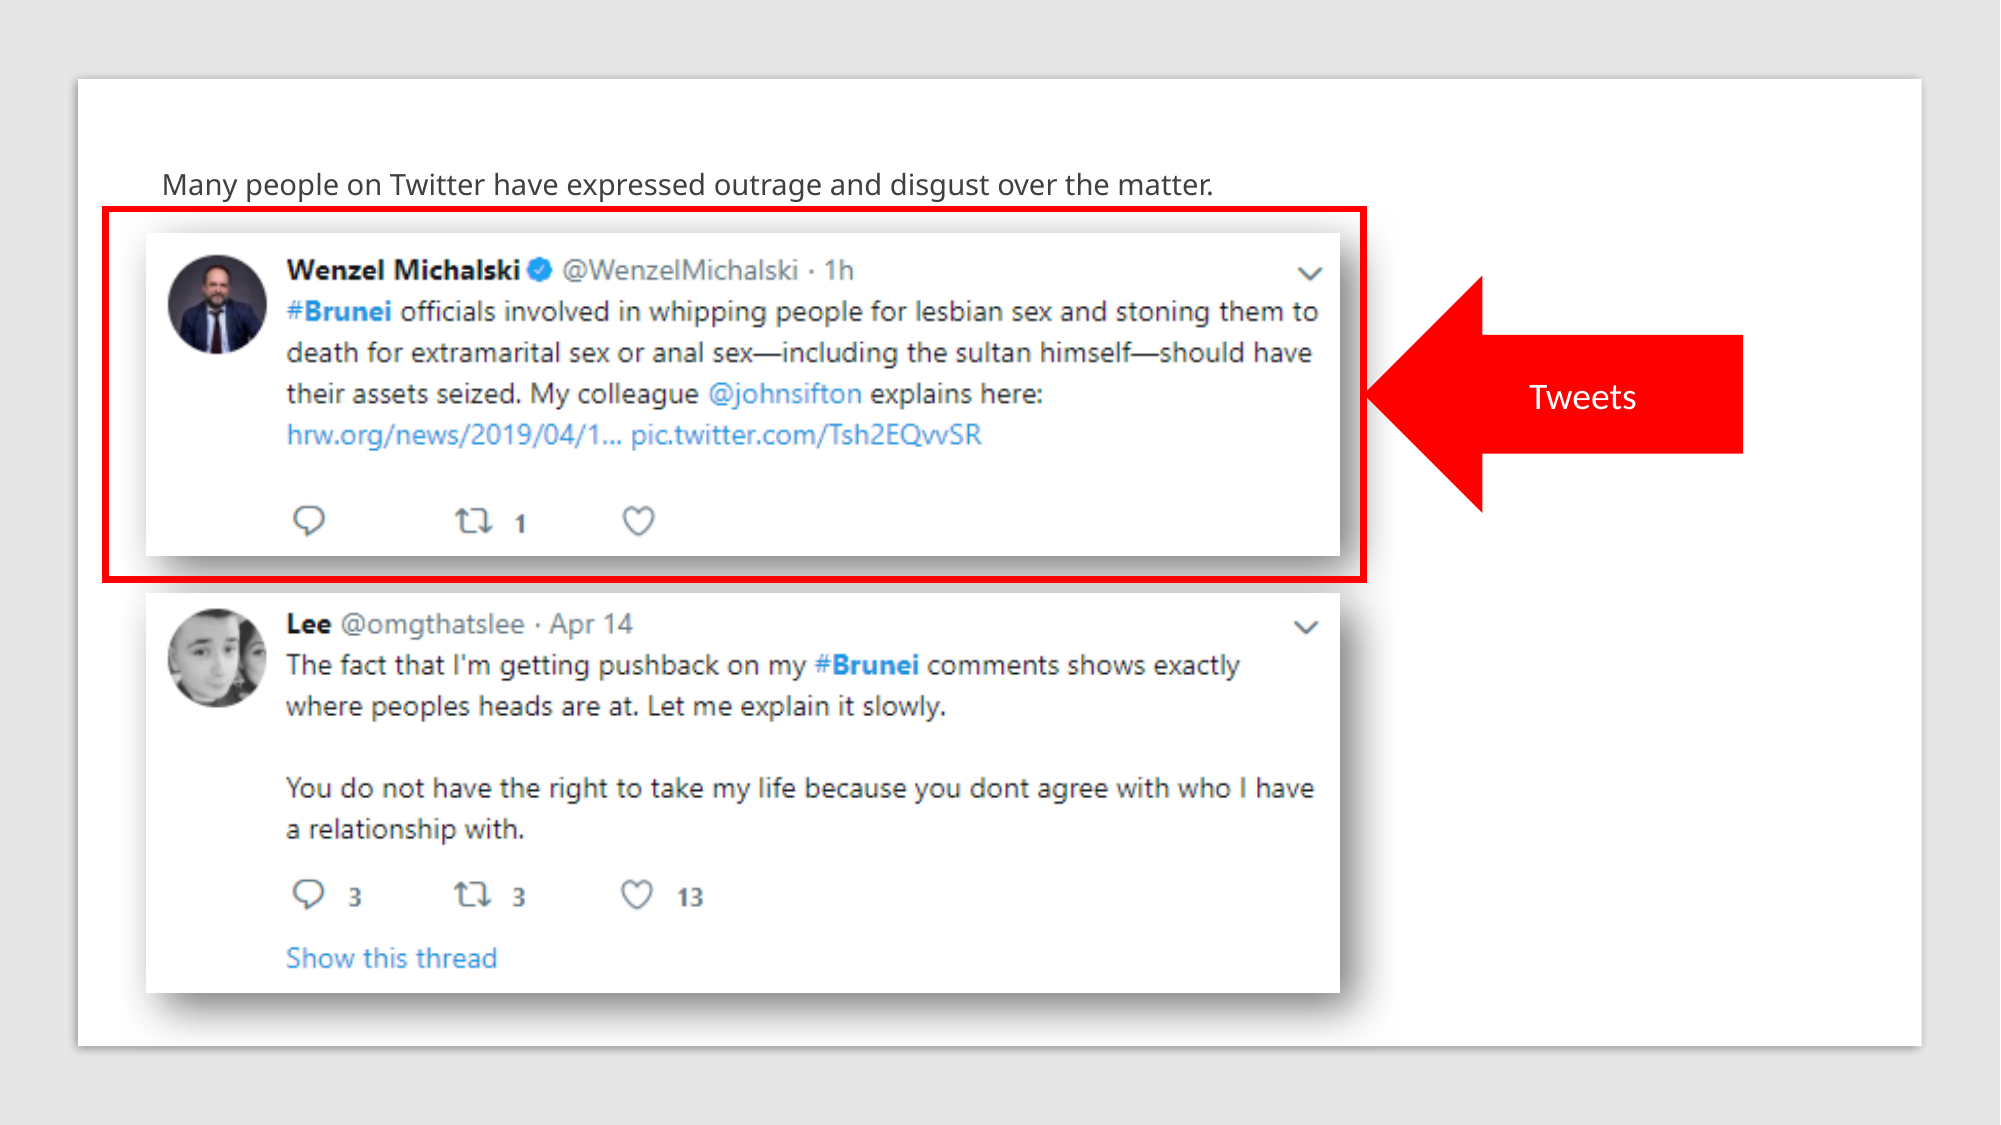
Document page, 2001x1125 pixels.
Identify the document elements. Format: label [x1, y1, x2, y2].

picture [105, 146, 1895, 993]
text_box [0, 0, 2000, 1125]
text_box [77, 78, 1923, 1047]
